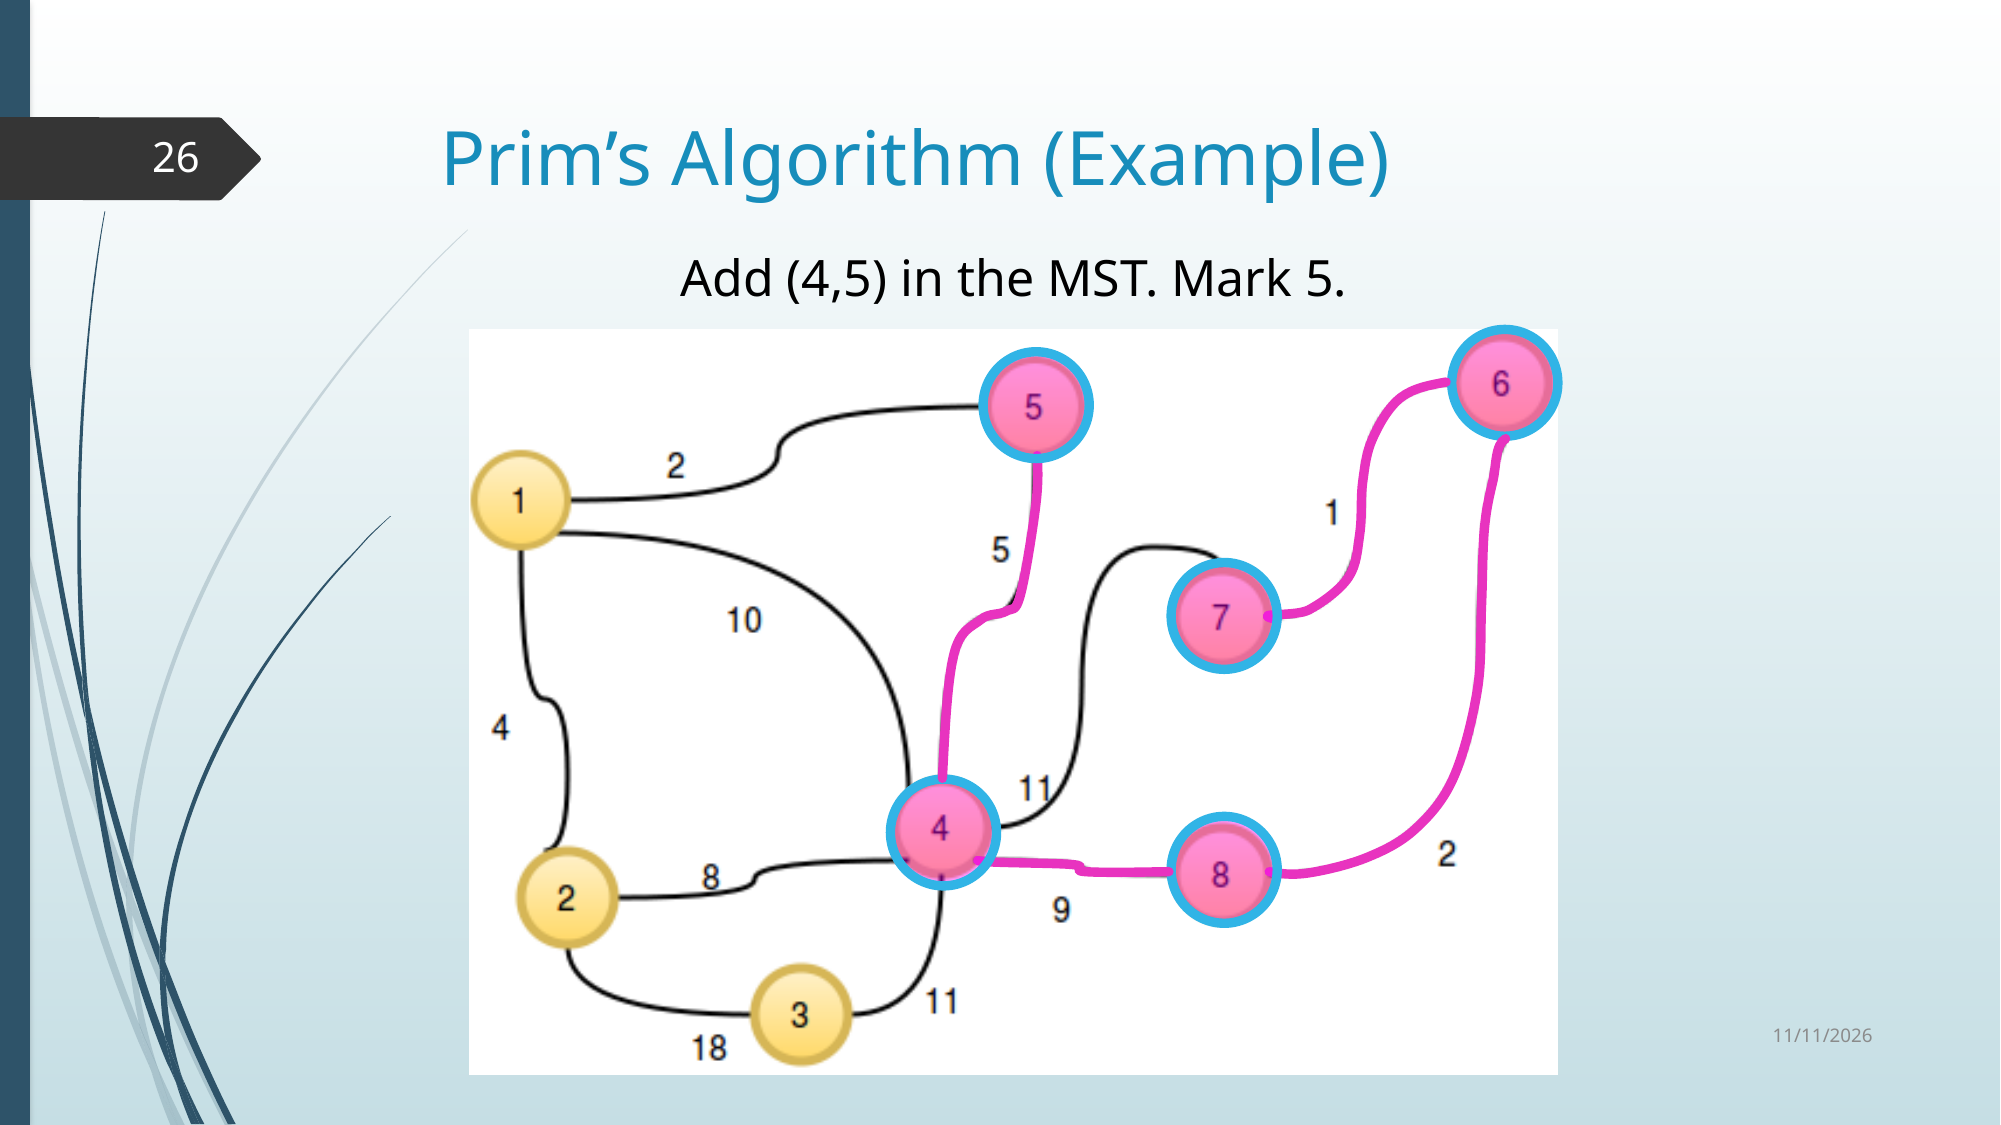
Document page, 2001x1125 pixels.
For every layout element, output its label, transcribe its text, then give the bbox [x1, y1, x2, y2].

text_box Add (4,5) in the MST. Mark 5. [665, 239, 1363, 314]
title Prim’s Algorithm (Example) [425, 102, 1888, 240]
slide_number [1699, 1005, 1888, 1067]
slide_number 26 [87, 129, 216, 190]
picture [469, 329, 1559, 1075]
